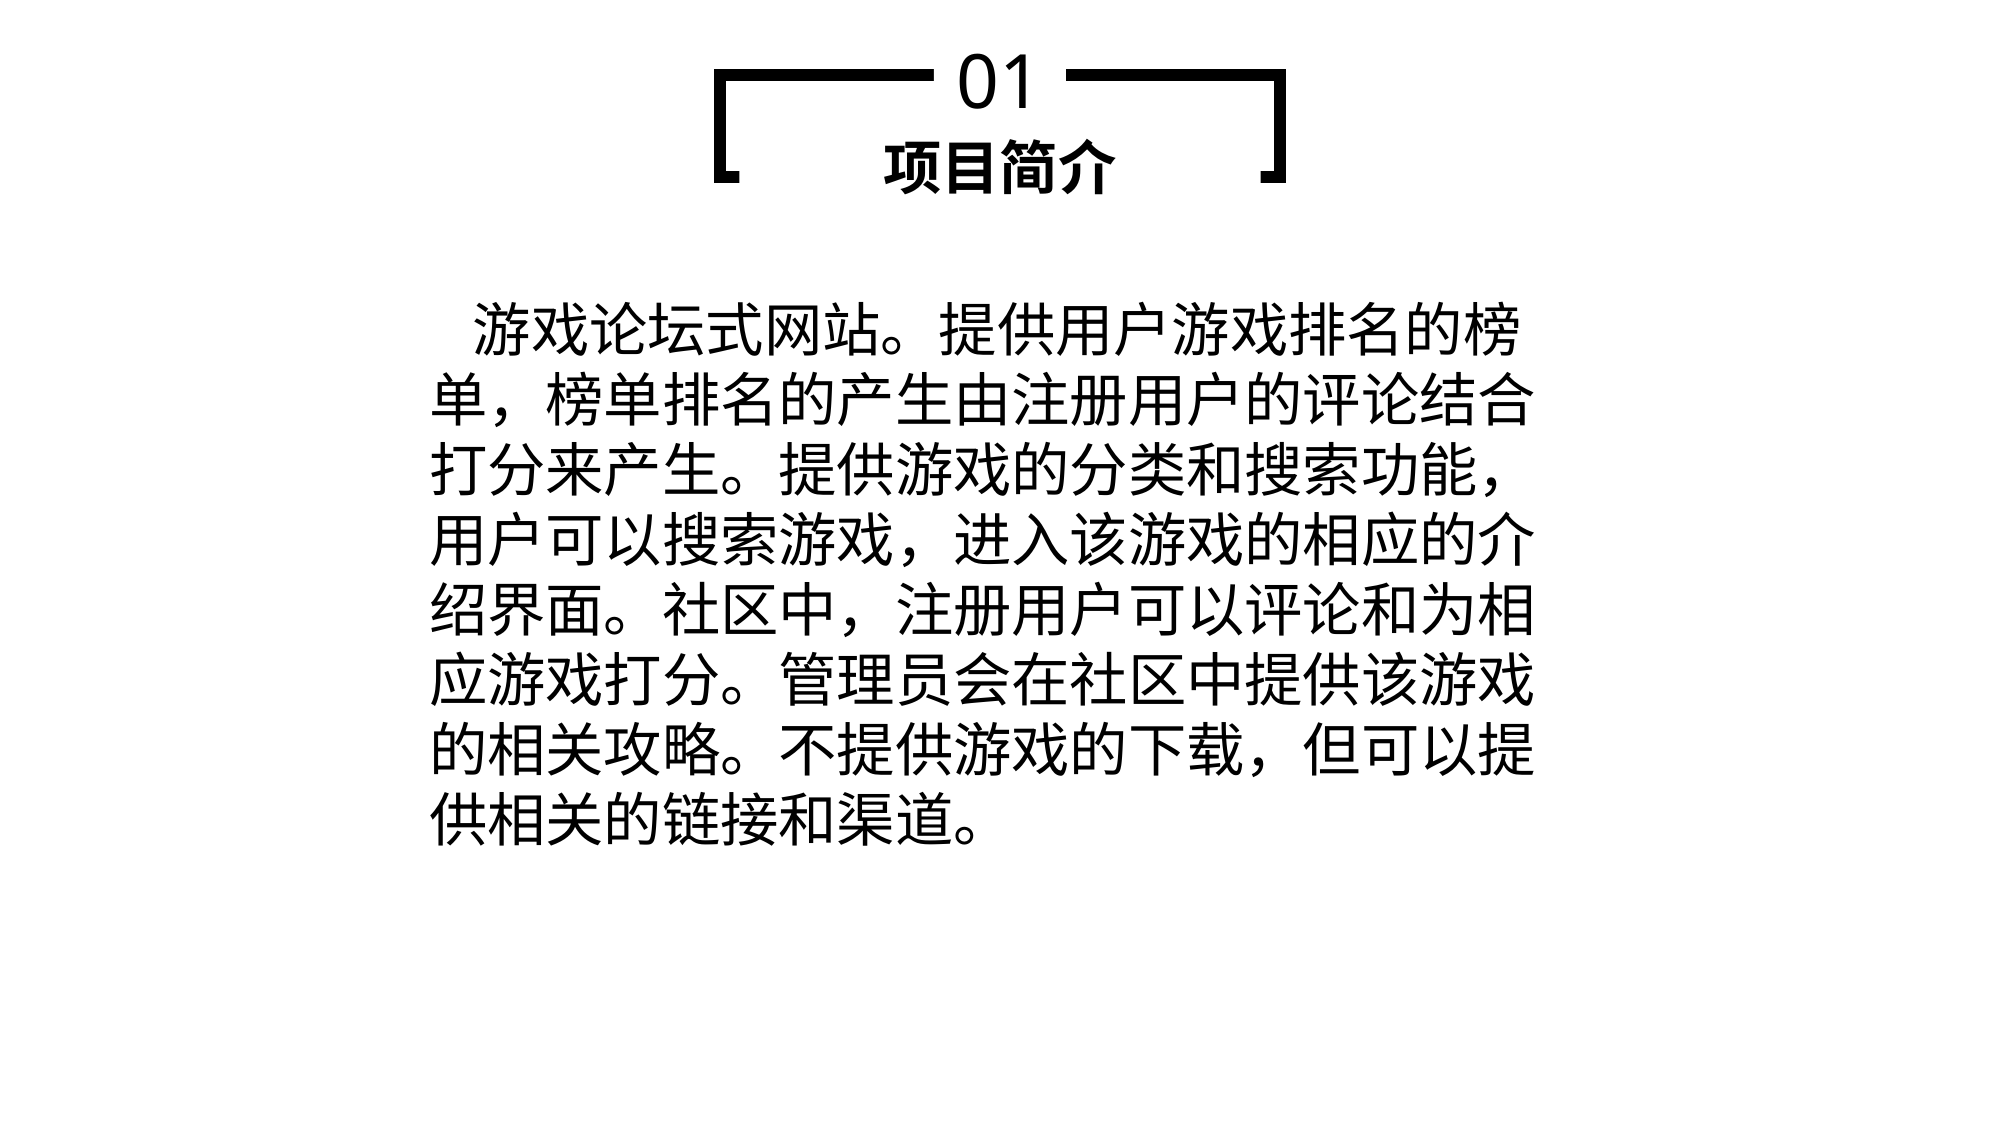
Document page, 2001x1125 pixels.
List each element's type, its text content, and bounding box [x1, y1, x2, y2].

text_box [719, 26, 1280, 210]
text_box 游戏论坛式网站。提供用户游戏排名的榜单，榜单排名的产生由注册用户的评论结合打分来产生。提供游戏的分类和搜索功能，用户可以搜索游戏，进入该游戏的相应的介绍界面。社区中，注册用户可以评论和为相应游戏打分。管理员会在社区中提供该游戏的相关攻略。不提供游戏的下载，但可以提供相关的链接和渠道。 [414, 285, 1586, 860]
